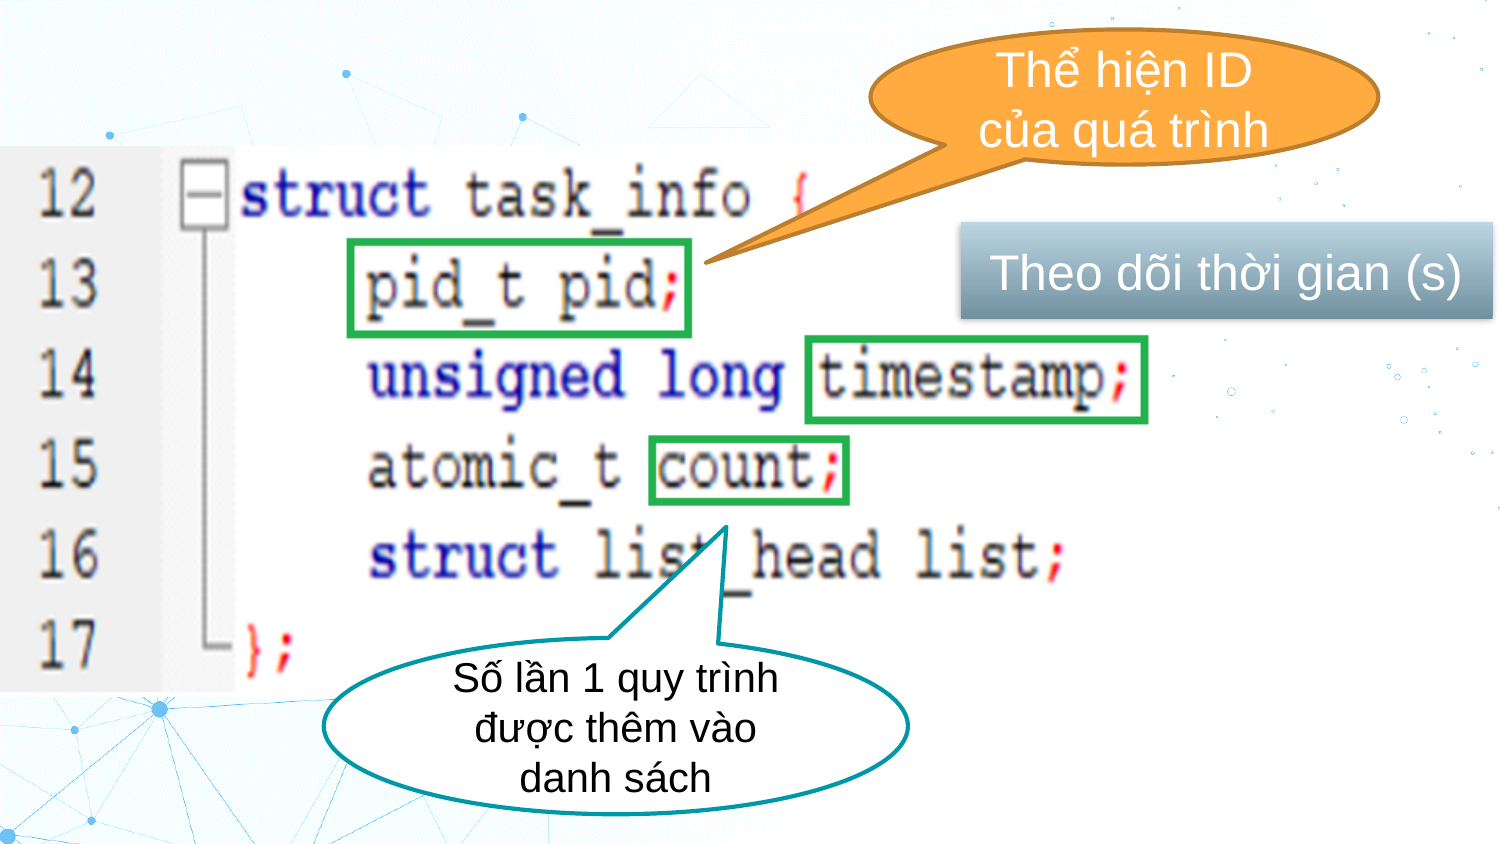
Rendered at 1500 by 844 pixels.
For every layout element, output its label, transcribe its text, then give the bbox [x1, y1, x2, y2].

picture [0, 0, 1500, 844]
text_box Số lần 1 quy trình được thêm vào danh sách [321, 705, 911, 817]
text_box Theo dõi thời gian (s) [1173, 222, 1493, 319]
text_box Thể hiện ID của quá trình [868, 27, 1381, 166]
text_box [1173, 327, 1177, 477]
